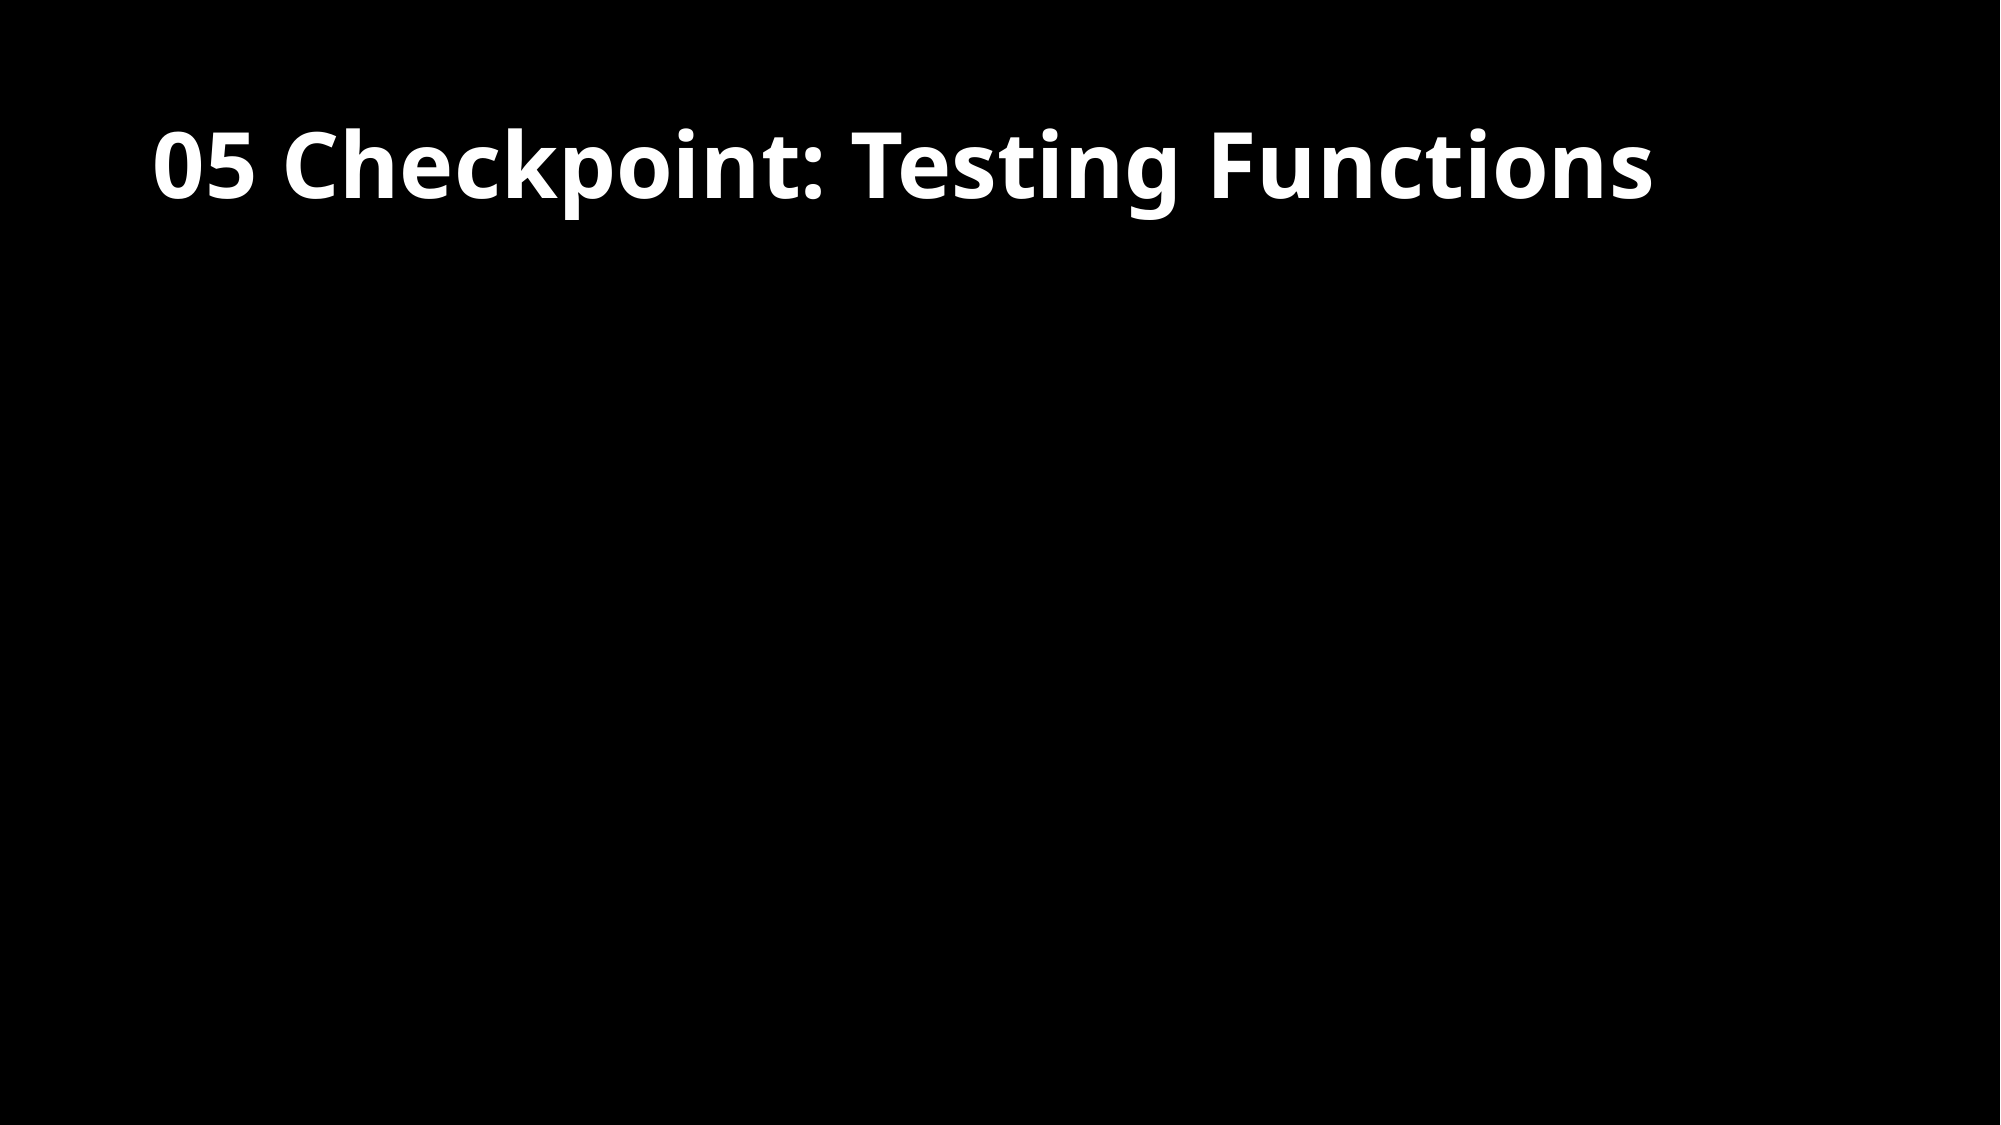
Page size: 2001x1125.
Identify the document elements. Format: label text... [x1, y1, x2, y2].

title 05 Checkpoint: Testing Functions [137, 59, 1863, 278]
